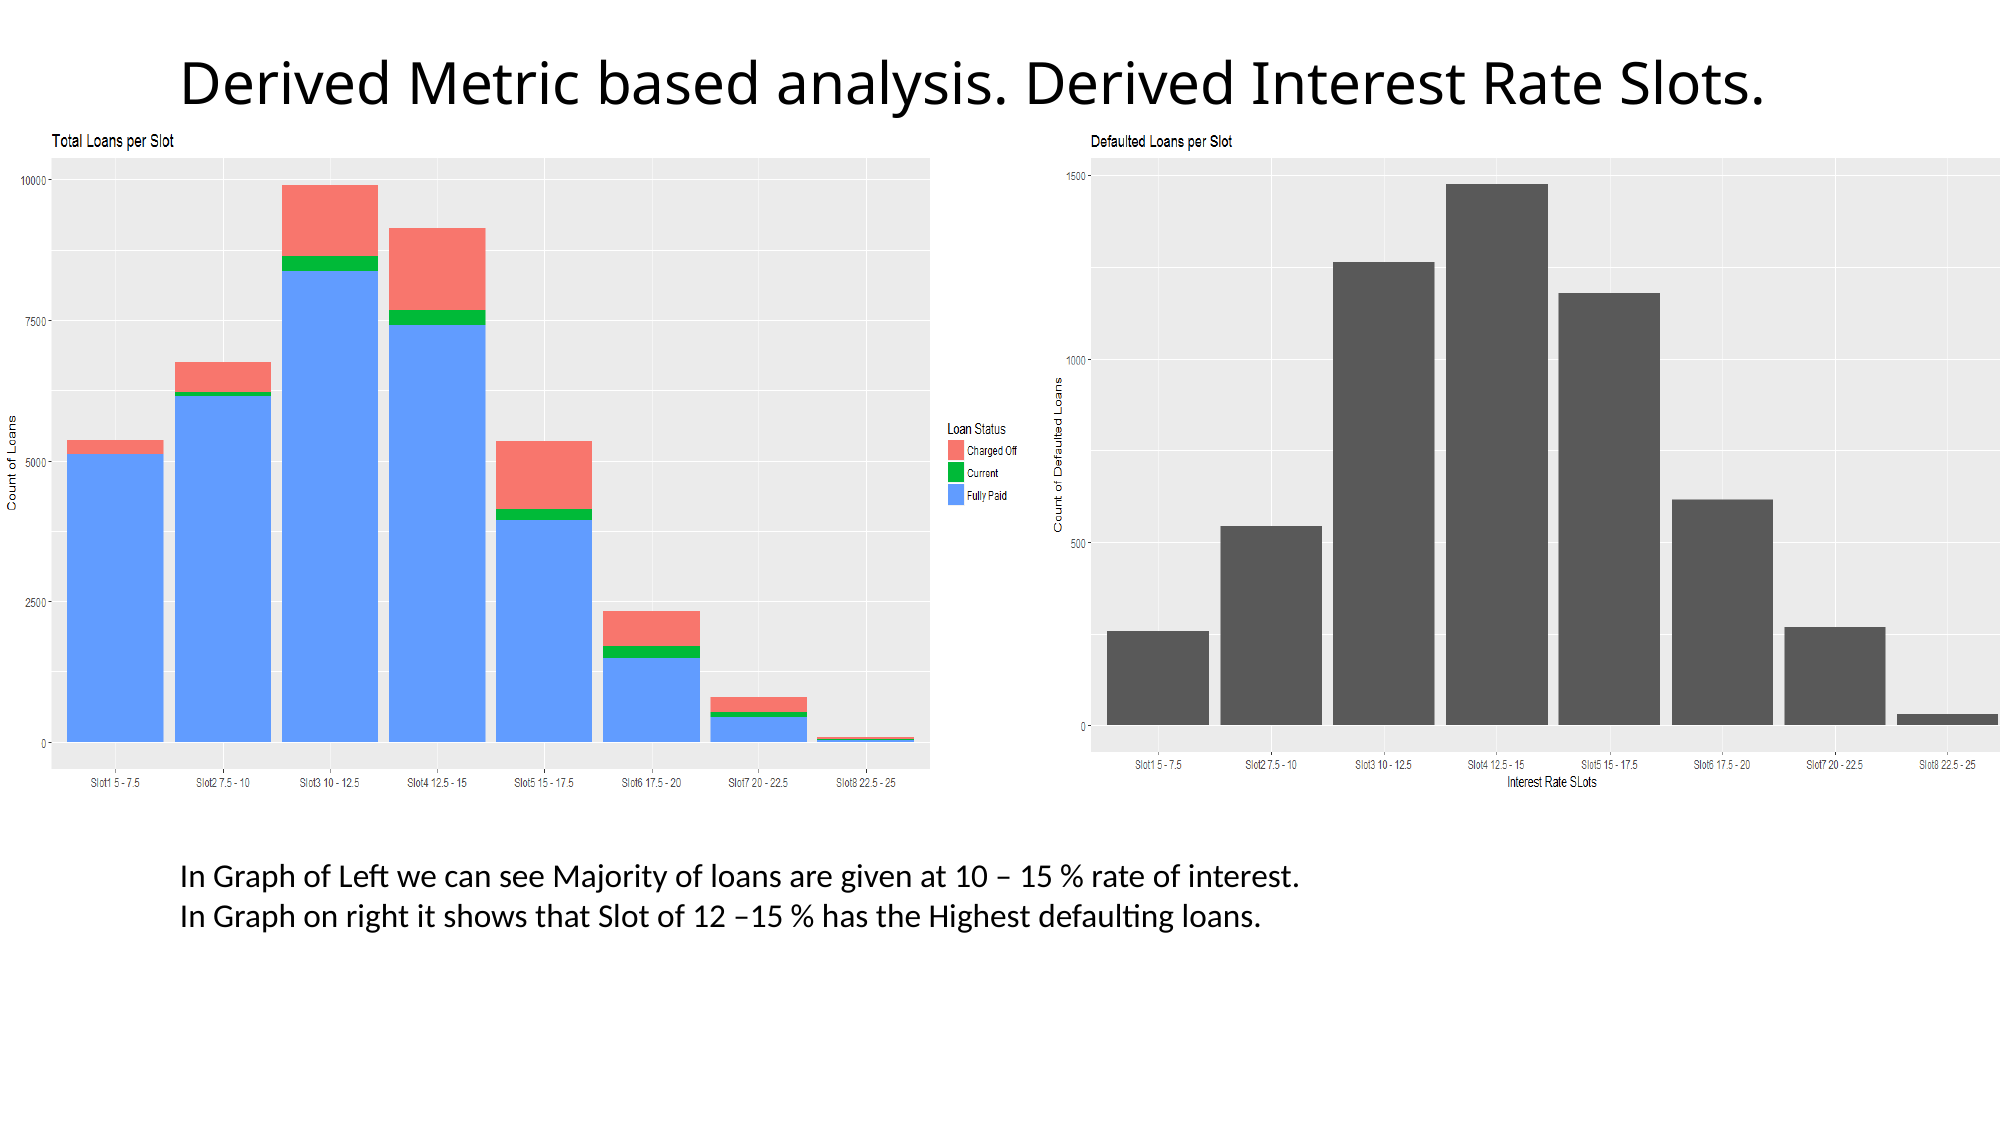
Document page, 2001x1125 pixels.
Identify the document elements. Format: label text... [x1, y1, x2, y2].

picture [0, 127, 1017, 788]
picture [1047, 127, 2000, 788]
text_box In Graph of Left we can see Majority of loans are given at 10 – 15 % rate of interest. In Graph on right it shows that Slot of 12 –15 % has the Highest defaulting loans. [165, 847, 1903, 942]
text_box Derived Metric based analysis. Derived Interest Rate Slots. [165, 46, 1835, 104]
